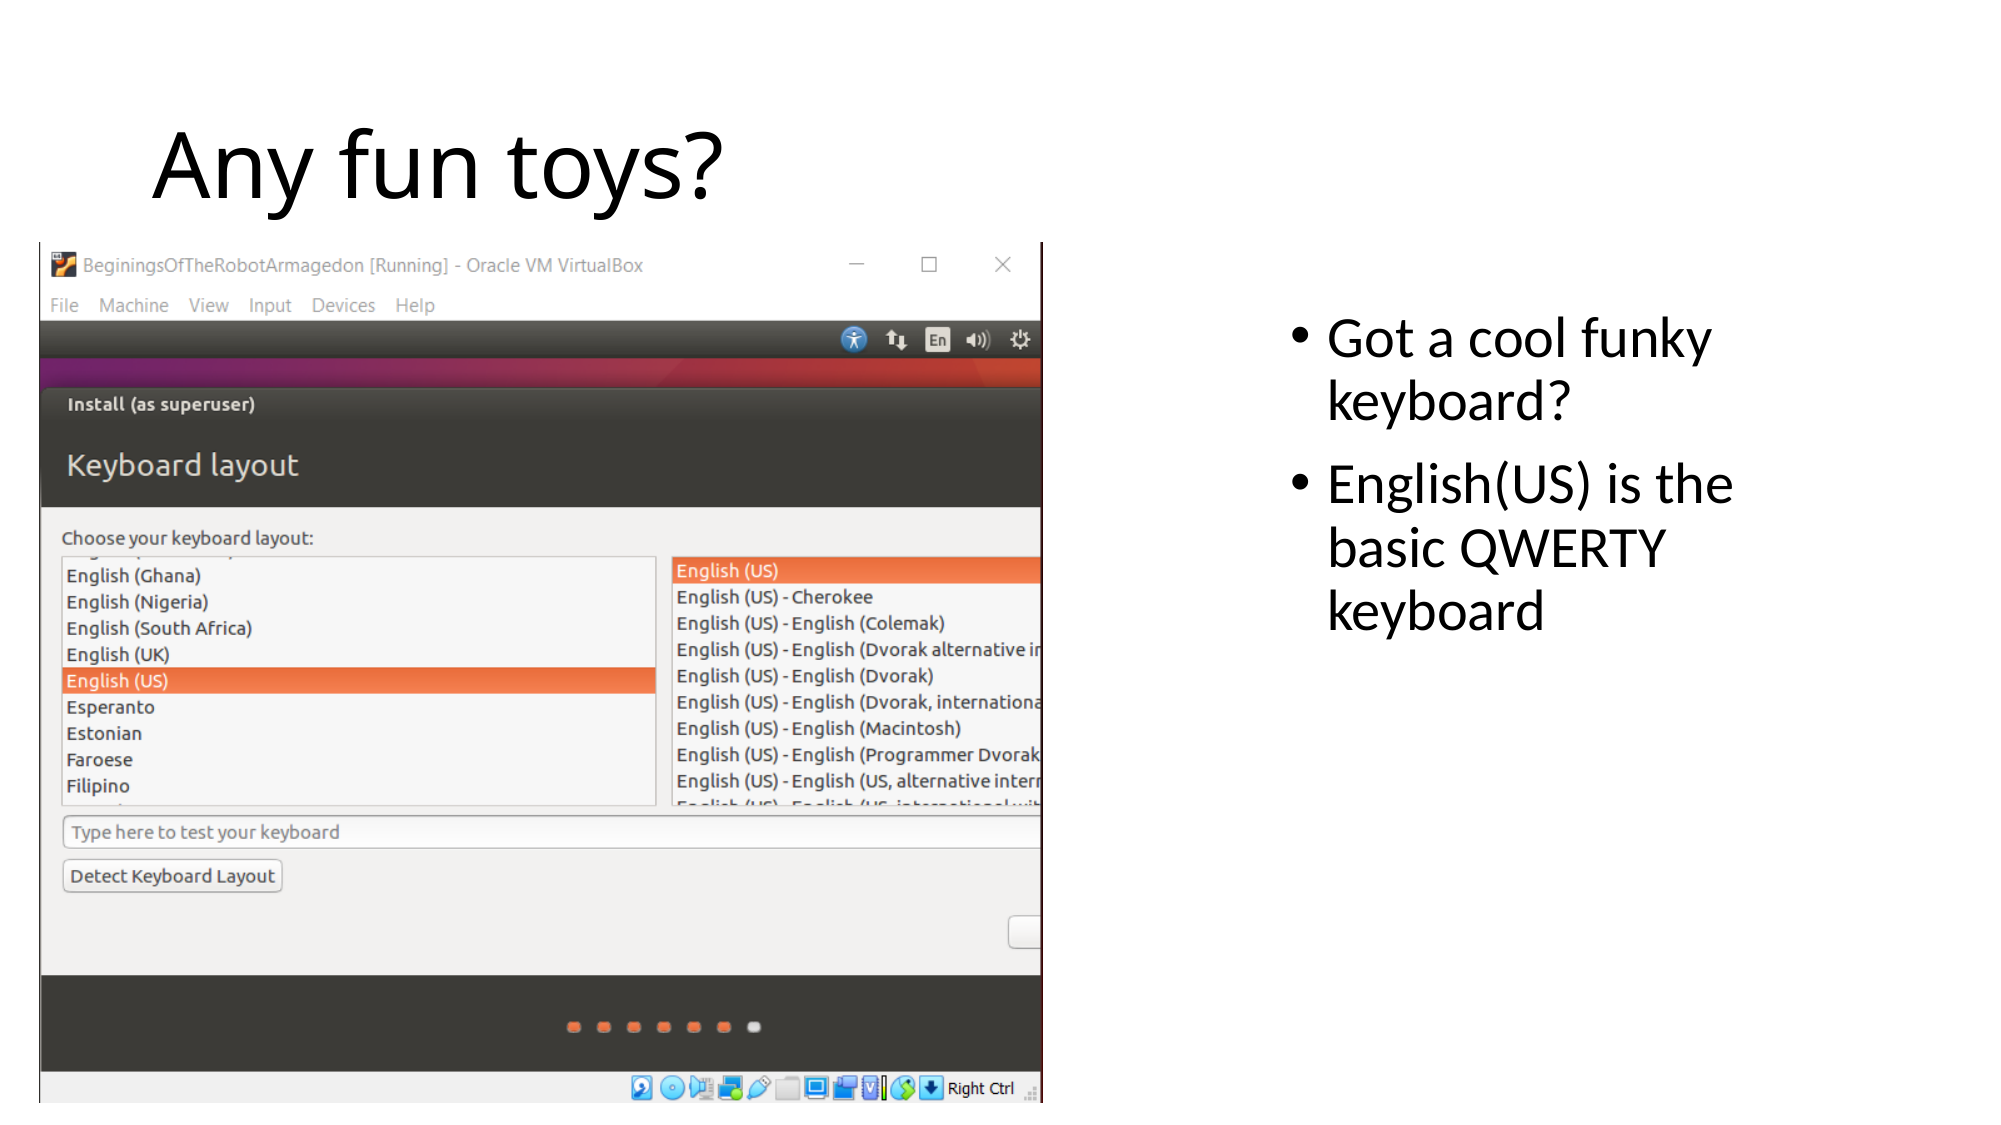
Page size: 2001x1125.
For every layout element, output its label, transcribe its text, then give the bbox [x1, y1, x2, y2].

list Got a cool funky keyboard? English(US) is the basic QWERTY keyboard [1275, 299, 1863, 1014]
picture [38, 242, 1043, 1103]
title Any fun toys? [137, 59, 1863, 278]
